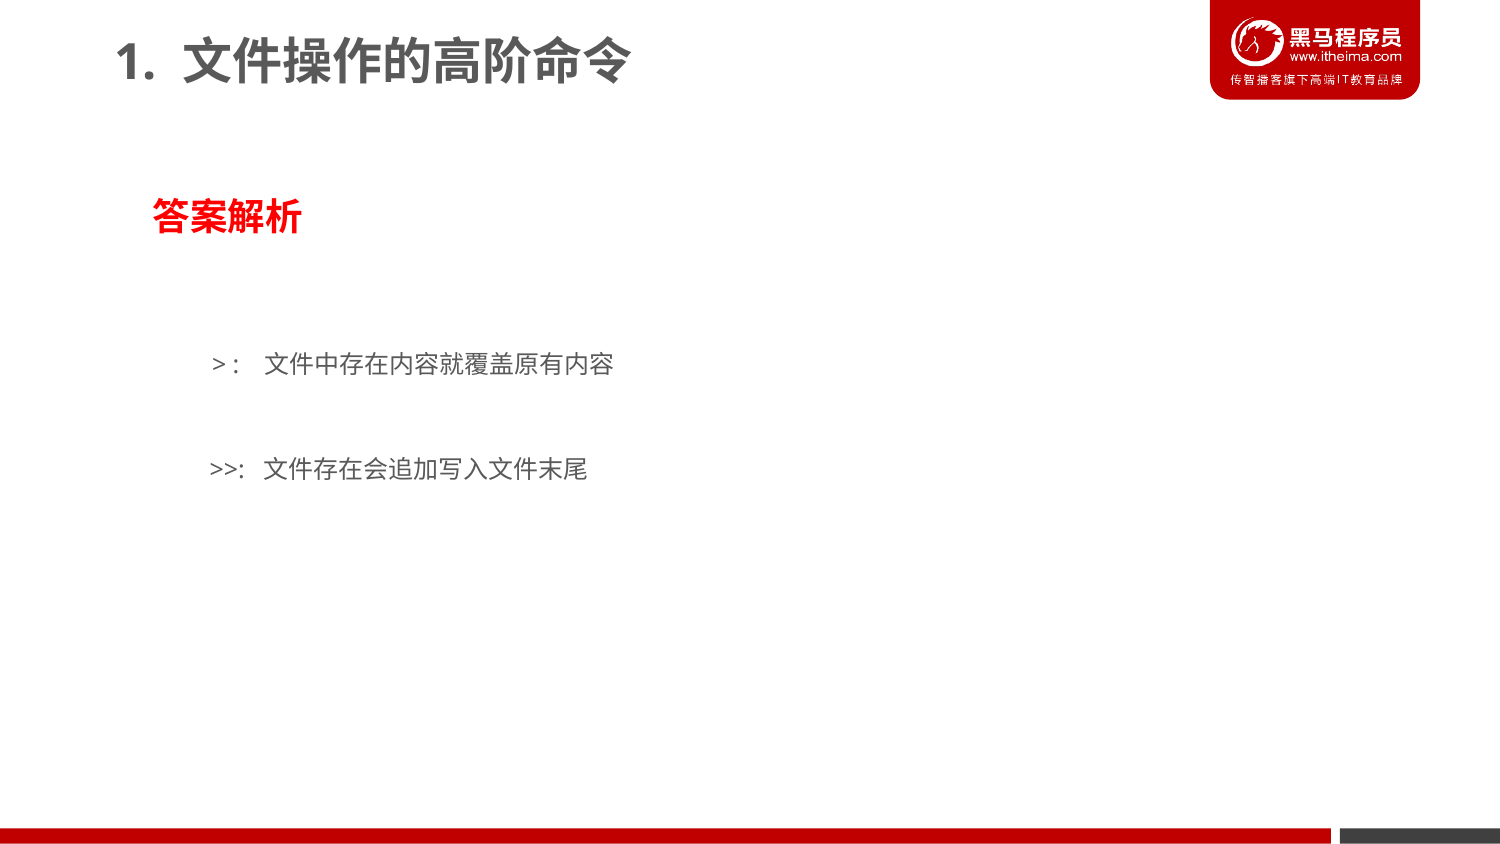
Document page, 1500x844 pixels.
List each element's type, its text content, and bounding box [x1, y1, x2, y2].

picture [1212, 8, 1421, 94]
text_box 答案解析 [138, 185, 715, 246]
text_box >>: 文件存在会追加写入文件末尾 [194, 446, 857, 491]
text_box > : 文件中存在内容就覆盖原有内容 [197, 340, 631, 386]
text_box 1. 文件操作的高阶命令 [103, 0, 987, 130]
